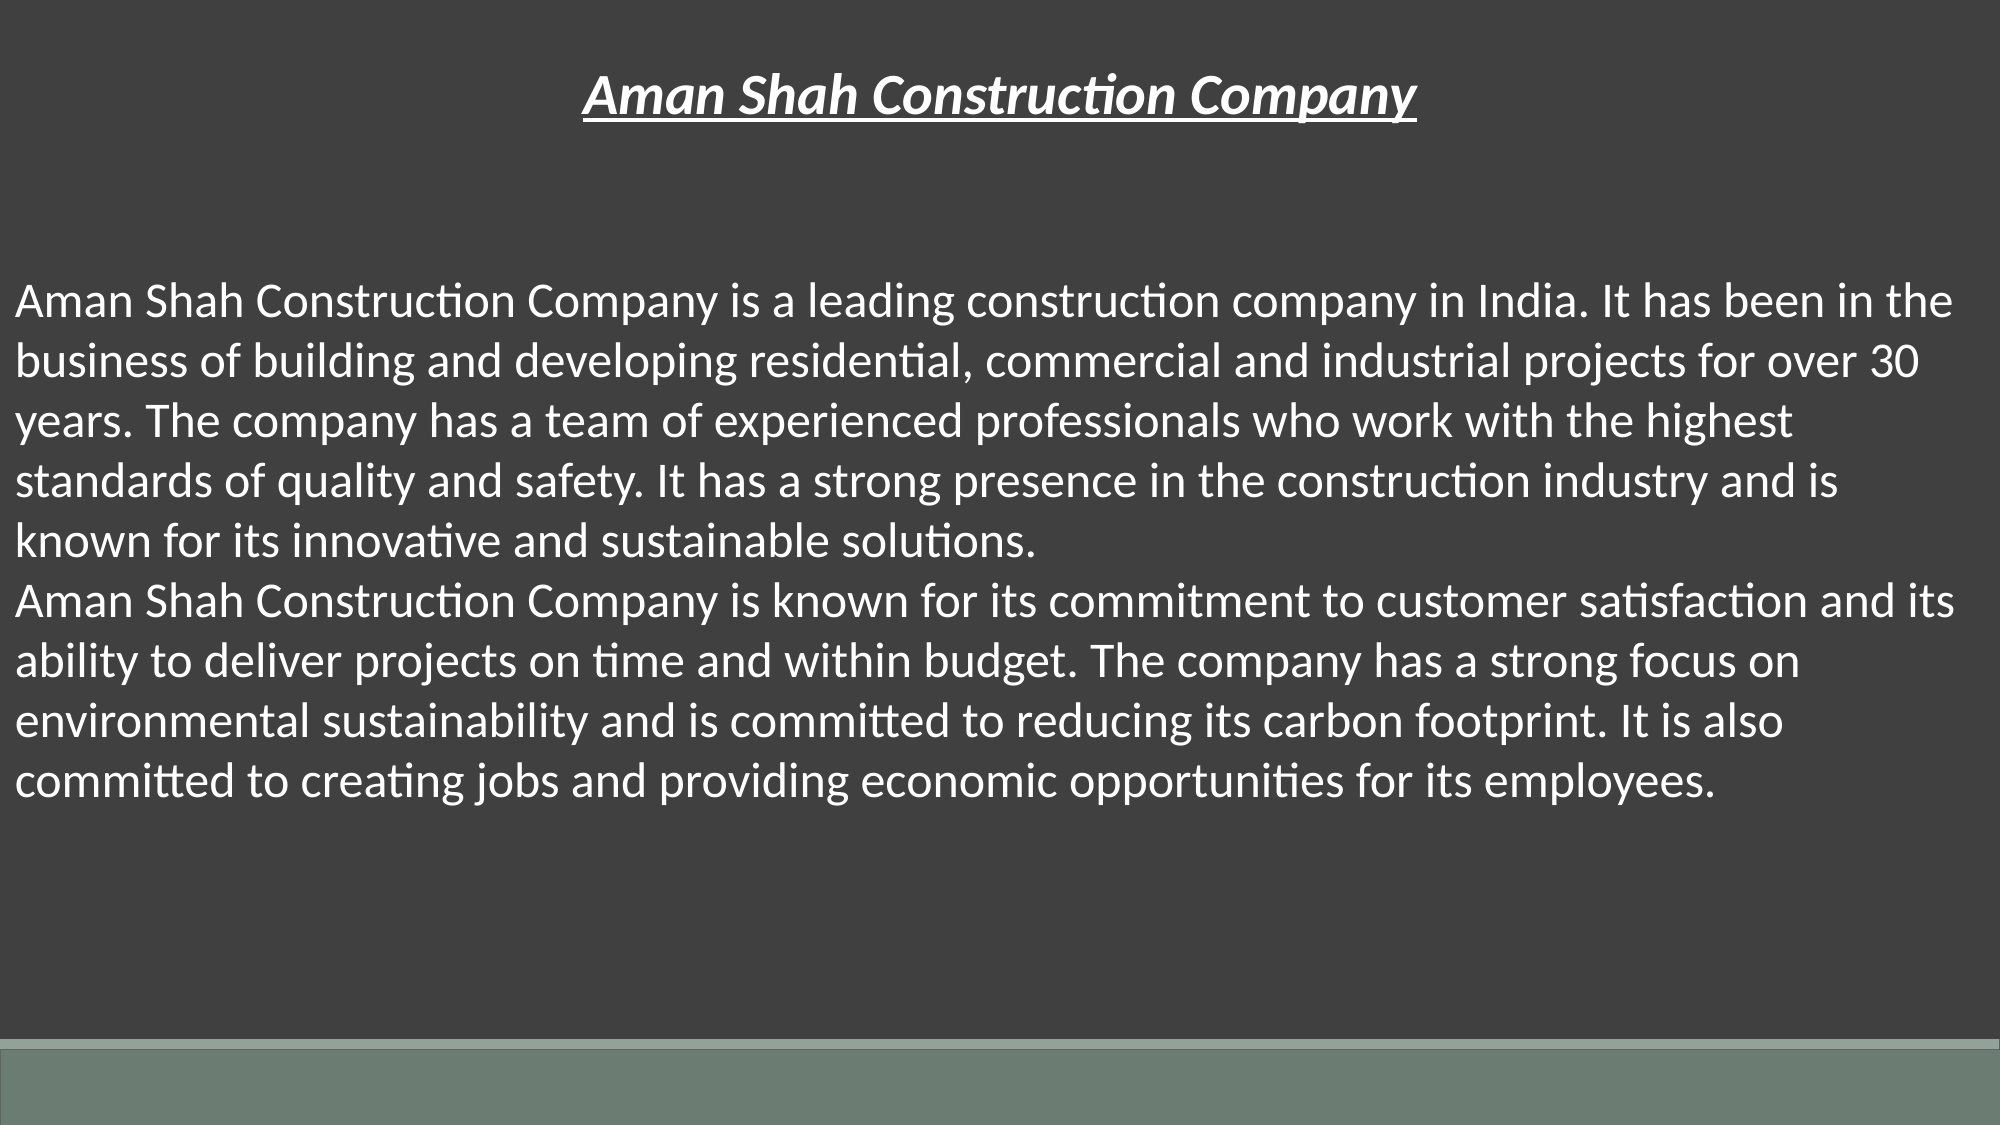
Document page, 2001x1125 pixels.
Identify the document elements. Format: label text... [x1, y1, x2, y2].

text_box Aman Shah Construction Company is a leading construction company in India. It has been in the business of building and developing residential, commercial and industrial projects for over 30 years. The company has a team of experienced professionals who work with the highest standards of quality and safety. It has a strong presence in the construction industry and is known for its innovative and sustainable solutions. Aman Shah Construction Company is known for its commitment to customer satisfaction and its ability to deliver projects on time and within budget. The company has a strong focus on environmental sustainability and is committed to reducing its carbon footprint. It is also committed to creating jobs and providing economic opportunities for its employees. [0, 260, 2000, 815]
text_box Aman Shah Construction Company [500, 48, 1500, 134]
